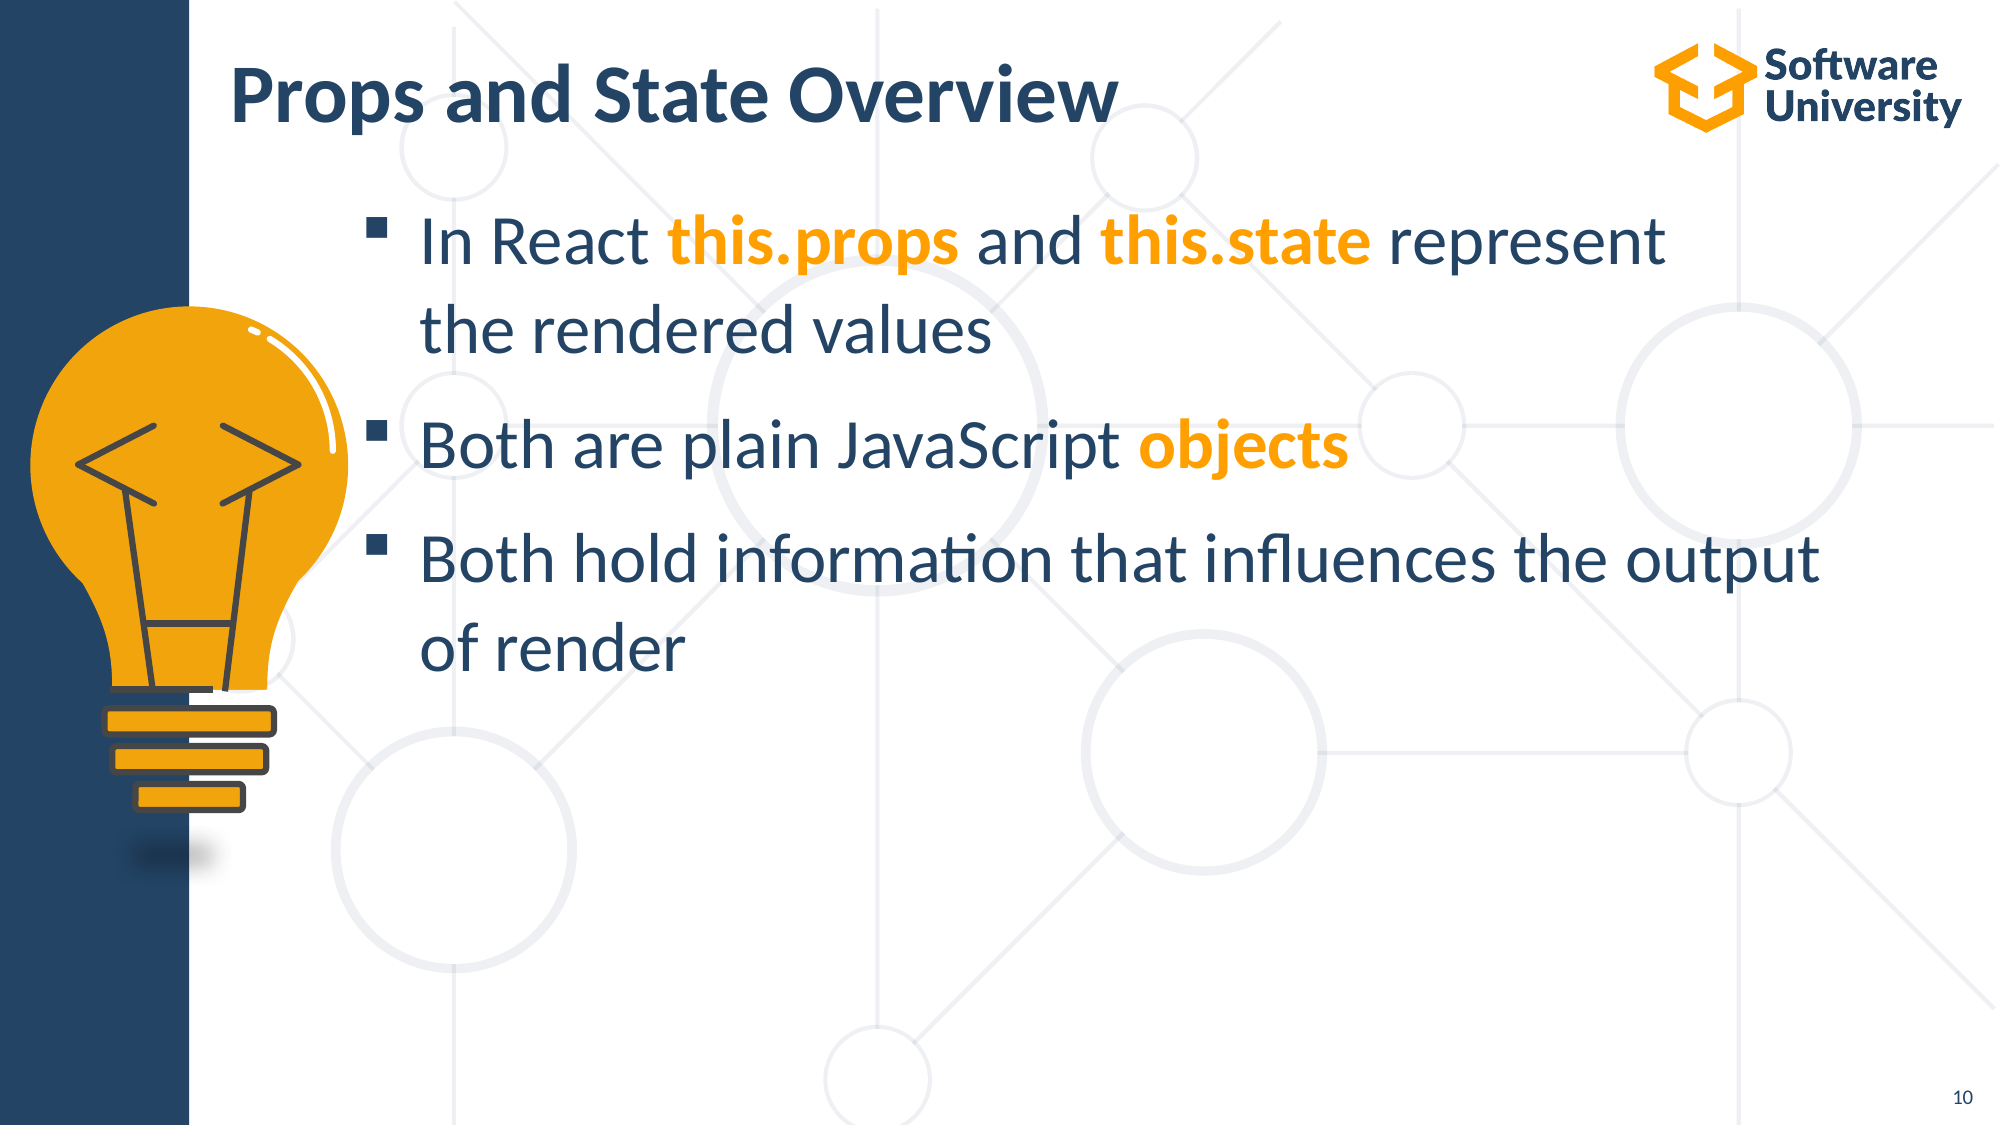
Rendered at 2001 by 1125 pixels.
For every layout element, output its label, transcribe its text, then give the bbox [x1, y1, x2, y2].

picture [1641, 31, 1973, 145]
list In React this.props and this.state represent the rendered values Both are plain JavaScript objects Both hold information that influences the output of render [342, 183, 1968, 1094]
text_box 10 [1927, 1067, 1989, 1117]
title Props and State Overview [212, 16, 1628, 162]
